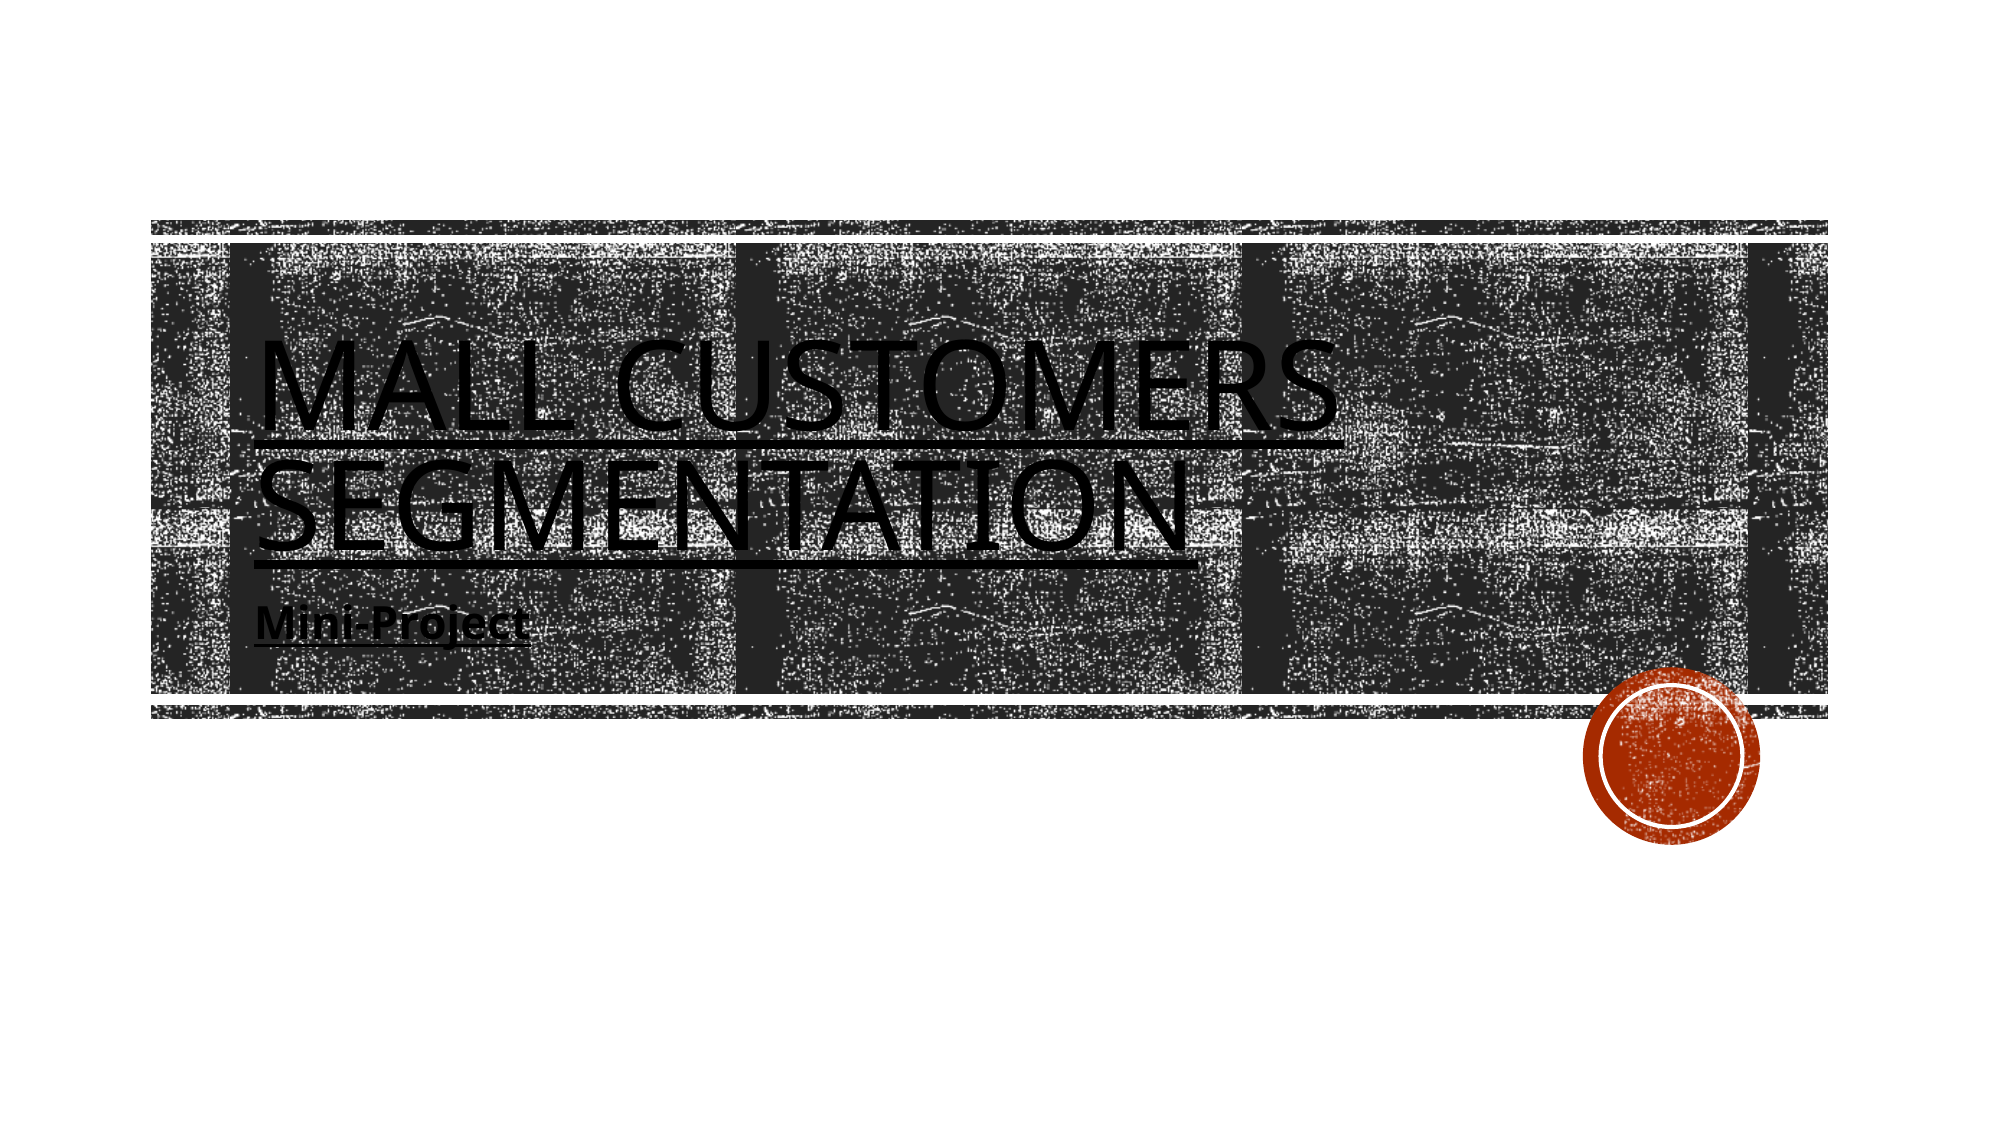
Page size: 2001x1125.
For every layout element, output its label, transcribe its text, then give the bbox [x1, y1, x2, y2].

subtitle Mini-Project [238, 592, 575, 674]
title Mall Customers Segmentation [238, 234, 1834, 674]
